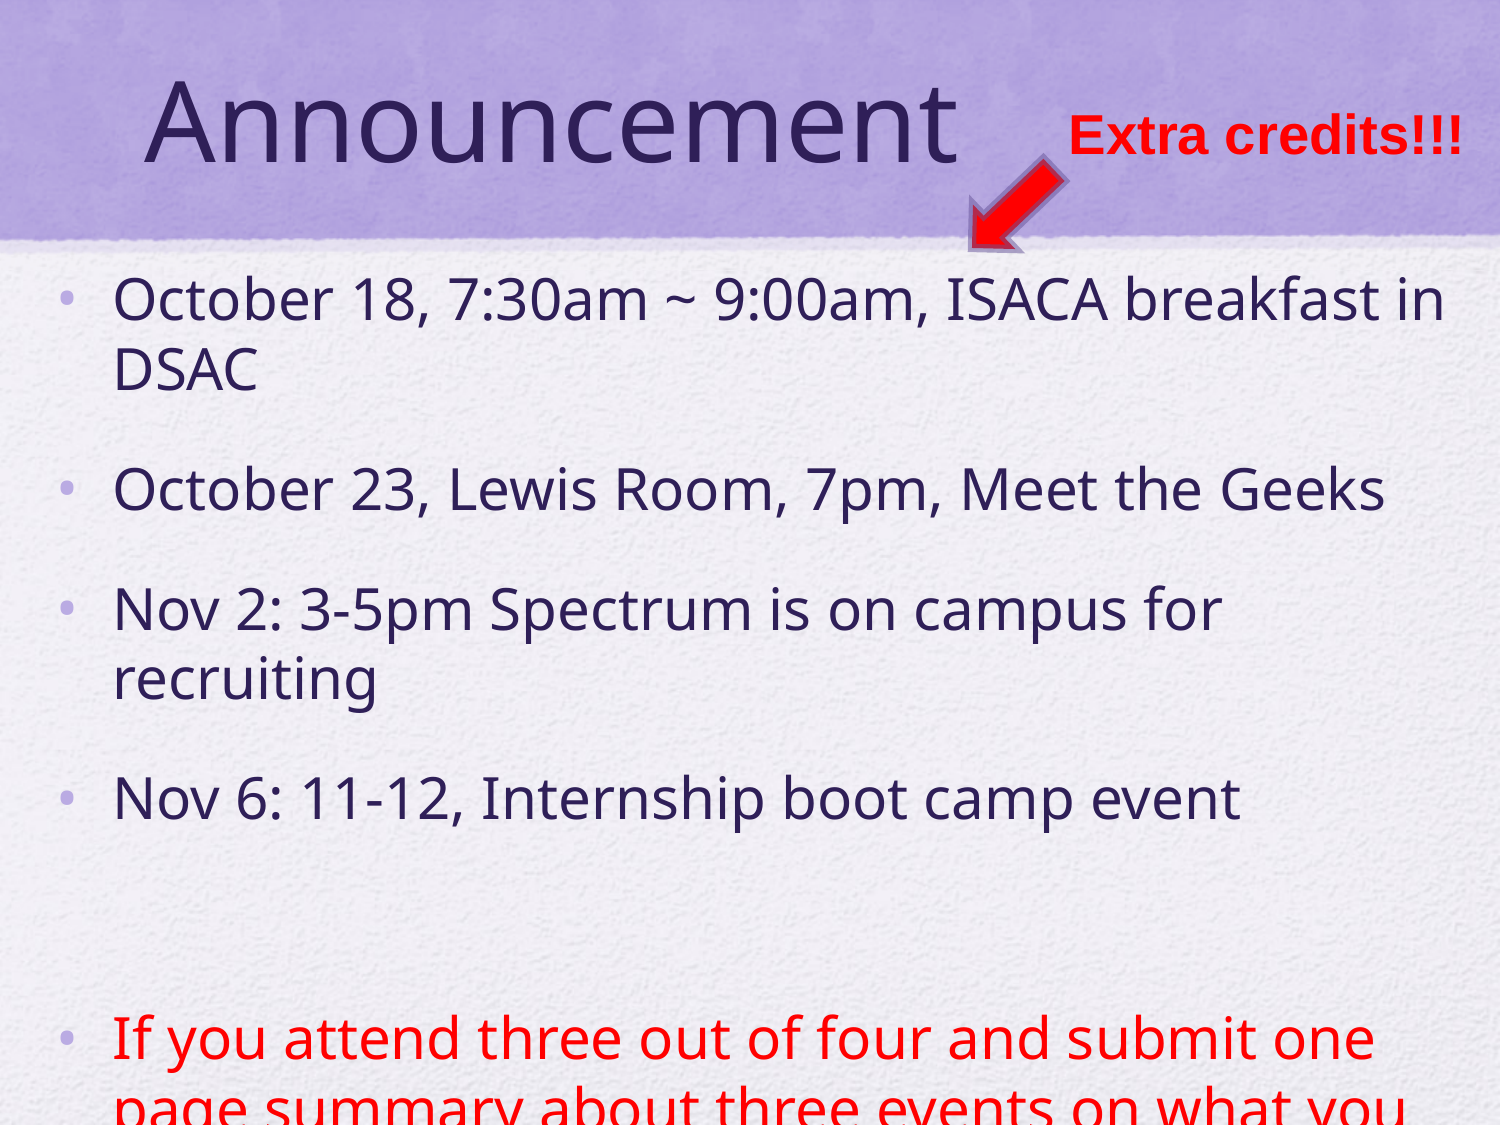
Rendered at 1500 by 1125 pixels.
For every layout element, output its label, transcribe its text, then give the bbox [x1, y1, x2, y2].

title Announcement [129, 6, 1373, 239]
text_box Extra credits!!! [1053, 91, 1481, 174]
list October 18, 7:30am ~ 9:00am, ISACA breakfast in DSAC October 23, Lewis Room, 7pm, Meet the Geeks Nov 2: 3-5pm Spectrum is on campus for recruiting Nov 6: 11-12, Internship boot camp event If you attend three out of four and submit one page summary about three events on what you learned from them, you can get extra credits from my class. [41, 254, 1483, 1059]
text_box [967, 152, 1071, 254]
picture [0, 225, 1500, 1125]
